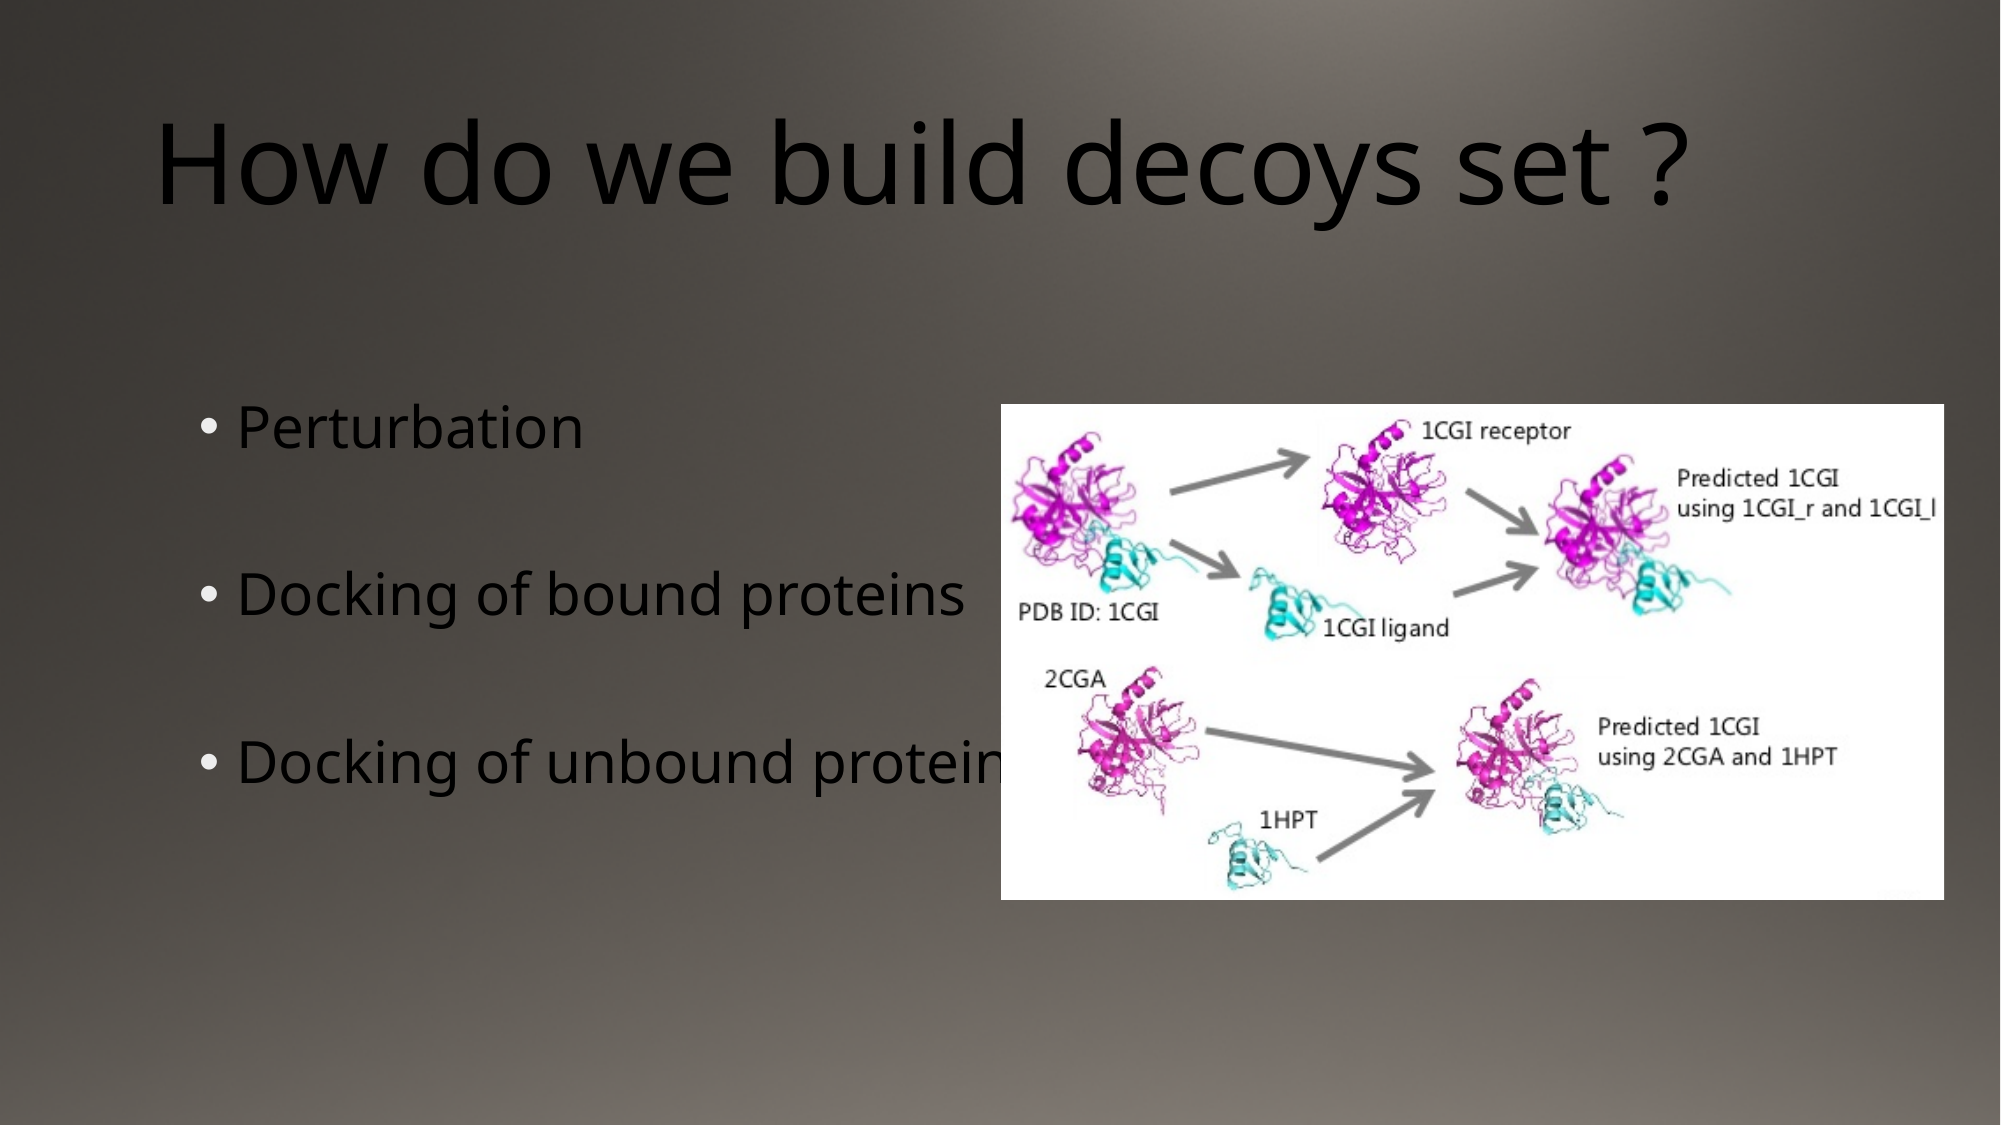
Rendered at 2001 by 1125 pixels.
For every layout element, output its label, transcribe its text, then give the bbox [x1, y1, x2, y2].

title How do we build decoys set ? [137, 59, 1863, 278]
picture [0, 0, 2001, 1125]
list Perturbation Docking of bound proteins Docking of unbound proteins [183, 299, 1863, 1014]
